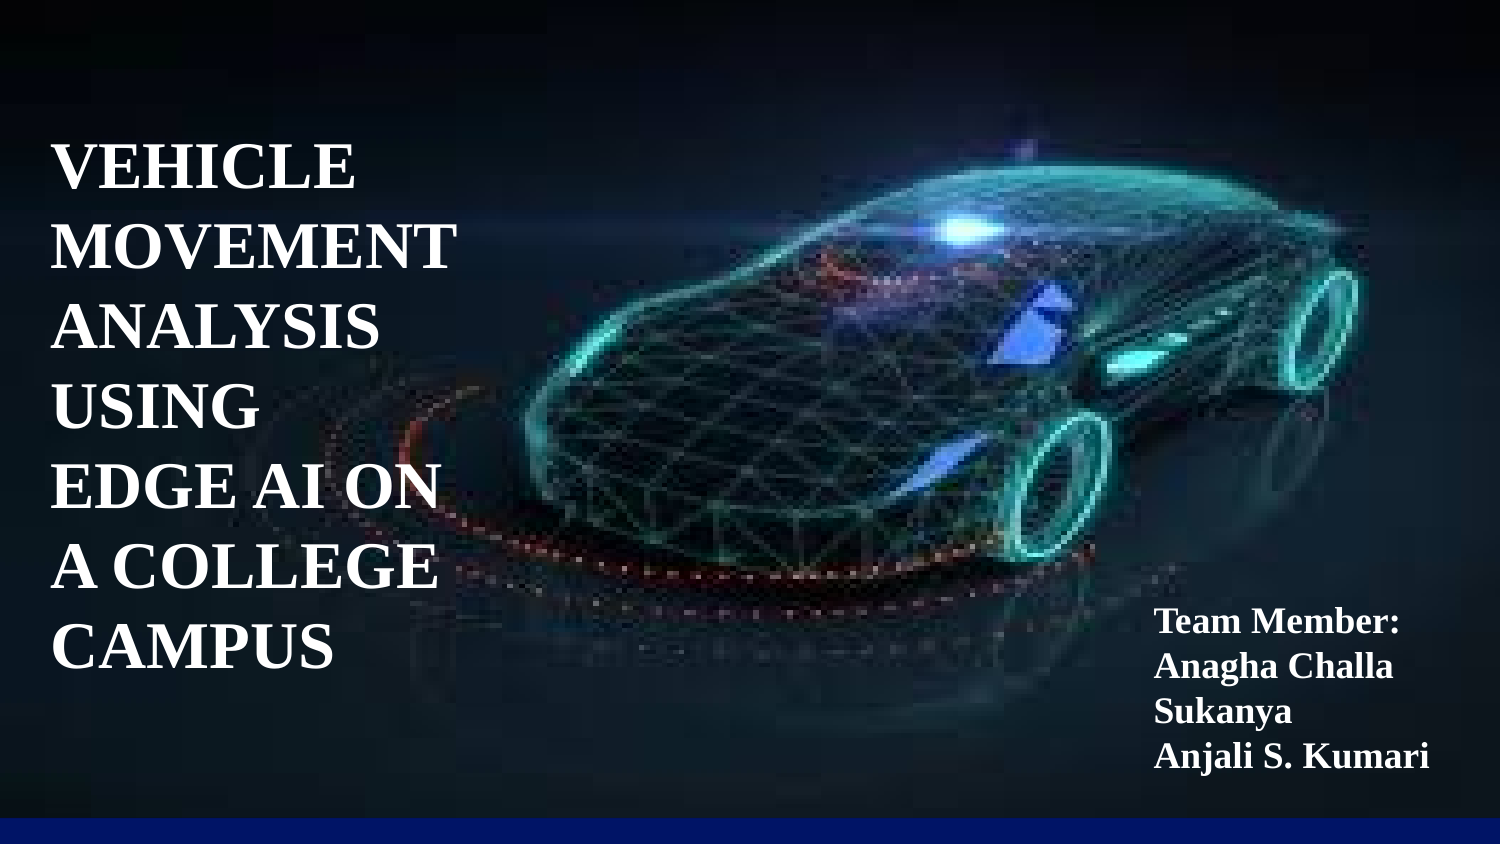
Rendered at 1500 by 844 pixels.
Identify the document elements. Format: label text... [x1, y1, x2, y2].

title VEHICLE MOVEMENT ANALYSIS USING EDGE AI ON A COLLEGE CAMPUS [50, 121, 463, 688]
text_box Team Member: Anagha Challa Sukanya Anjali S. Kumari [1138, 588, 1446, 784]
picture [0, 0, 1500, 844]
